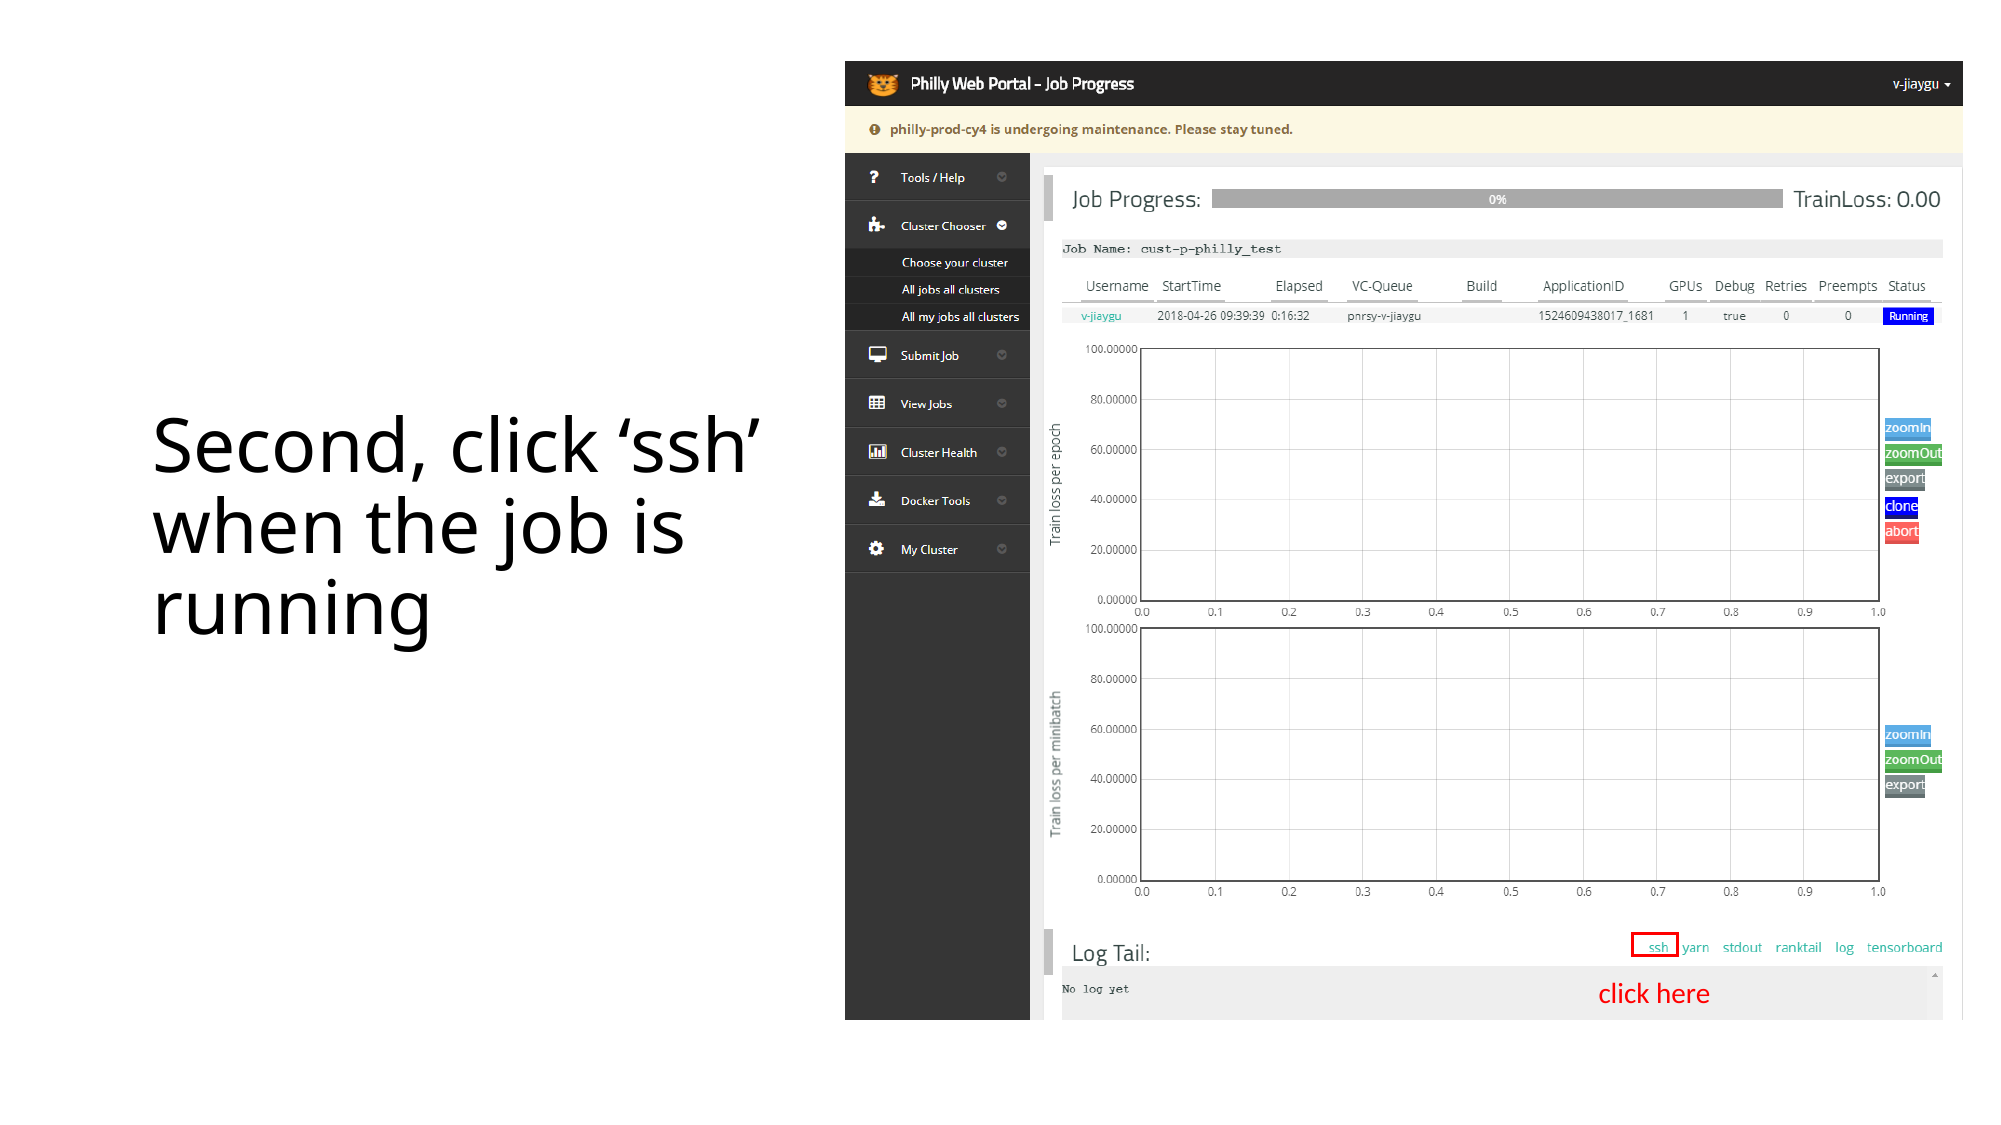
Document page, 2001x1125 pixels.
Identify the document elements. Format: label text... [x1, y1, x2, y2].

picture [845, 61, 1963, 1020]
title Second, click ‘ssh’ when the job is running [137, 59, 800, 999]
